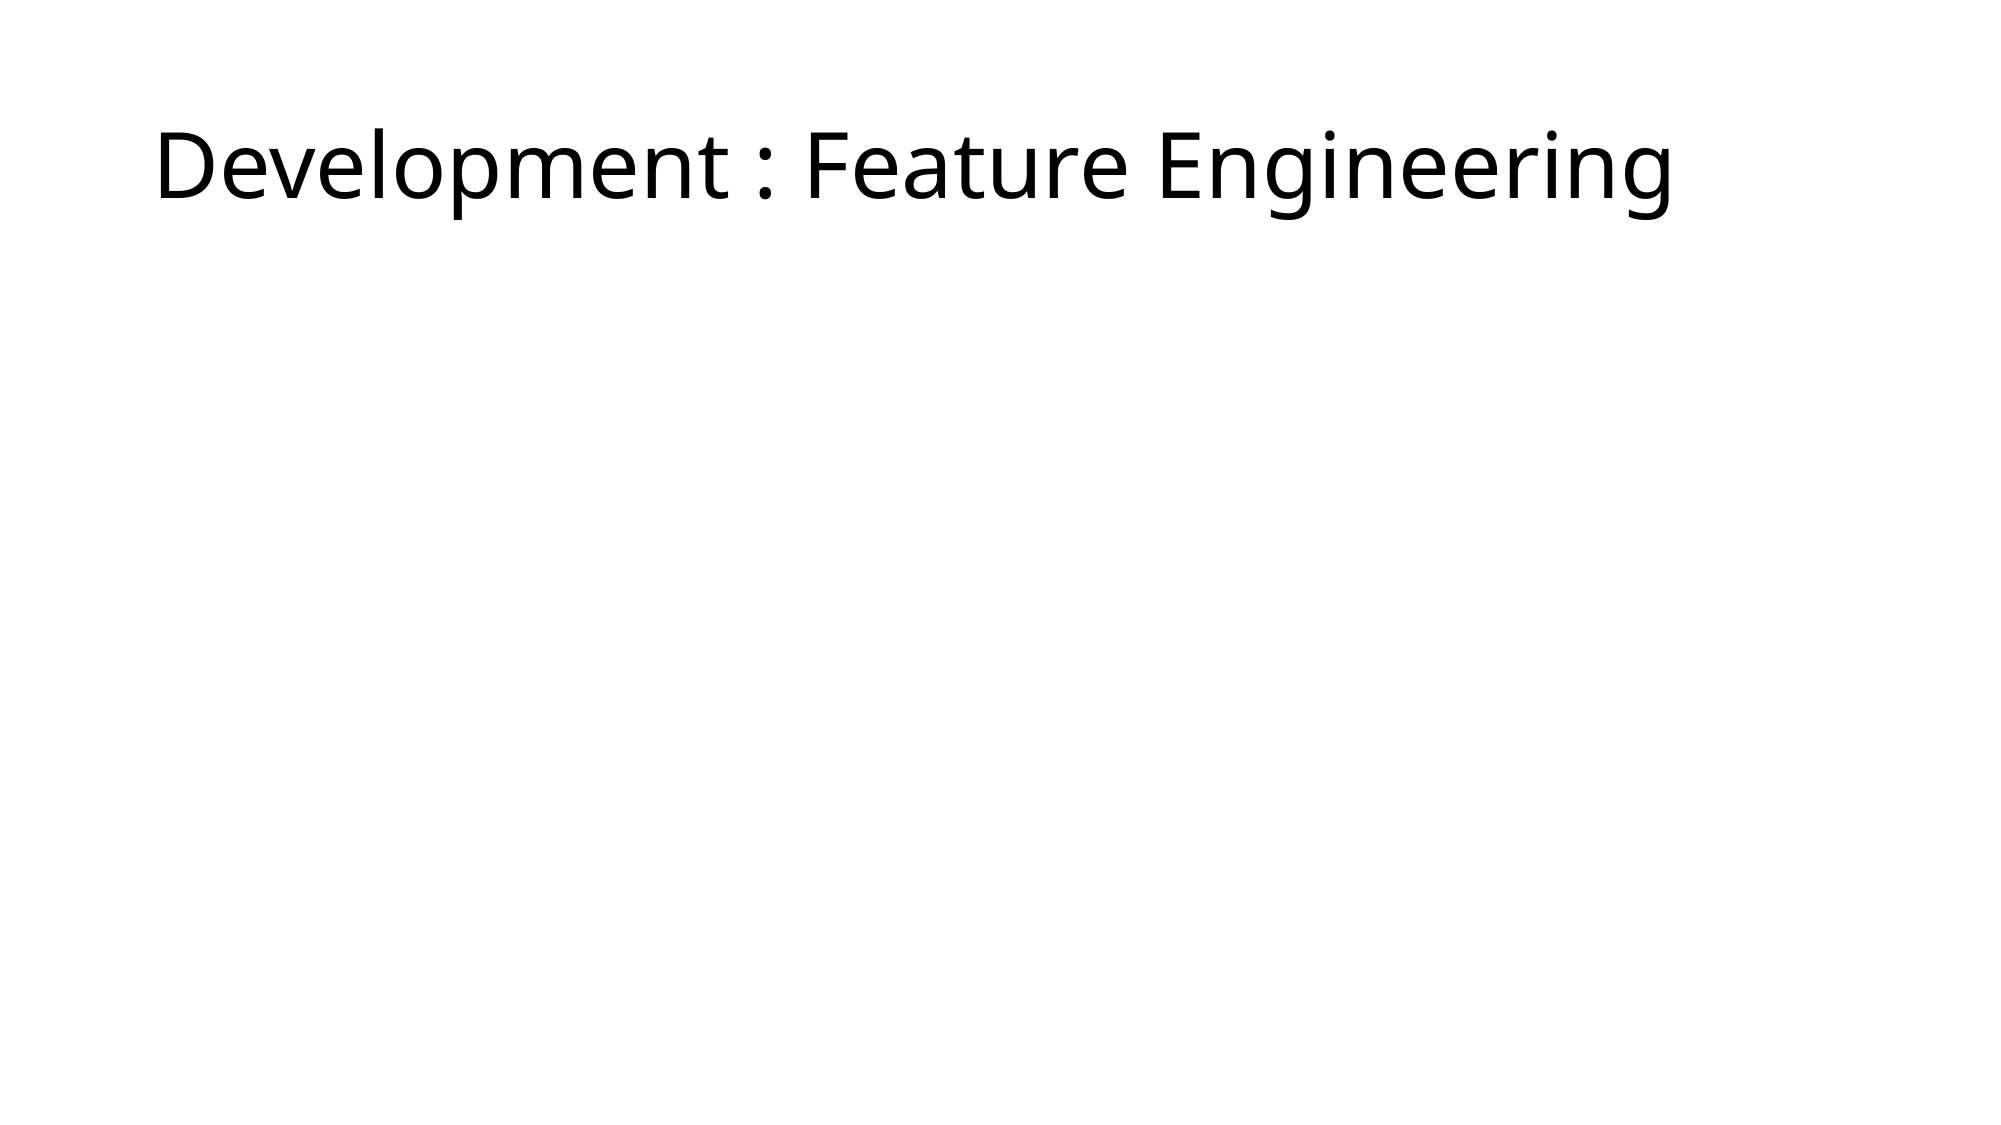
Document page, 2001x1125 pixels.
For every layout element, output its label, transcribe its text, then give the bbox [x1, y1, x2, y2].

title Development : Feature Engineering [137, 59, 1863, 278]
